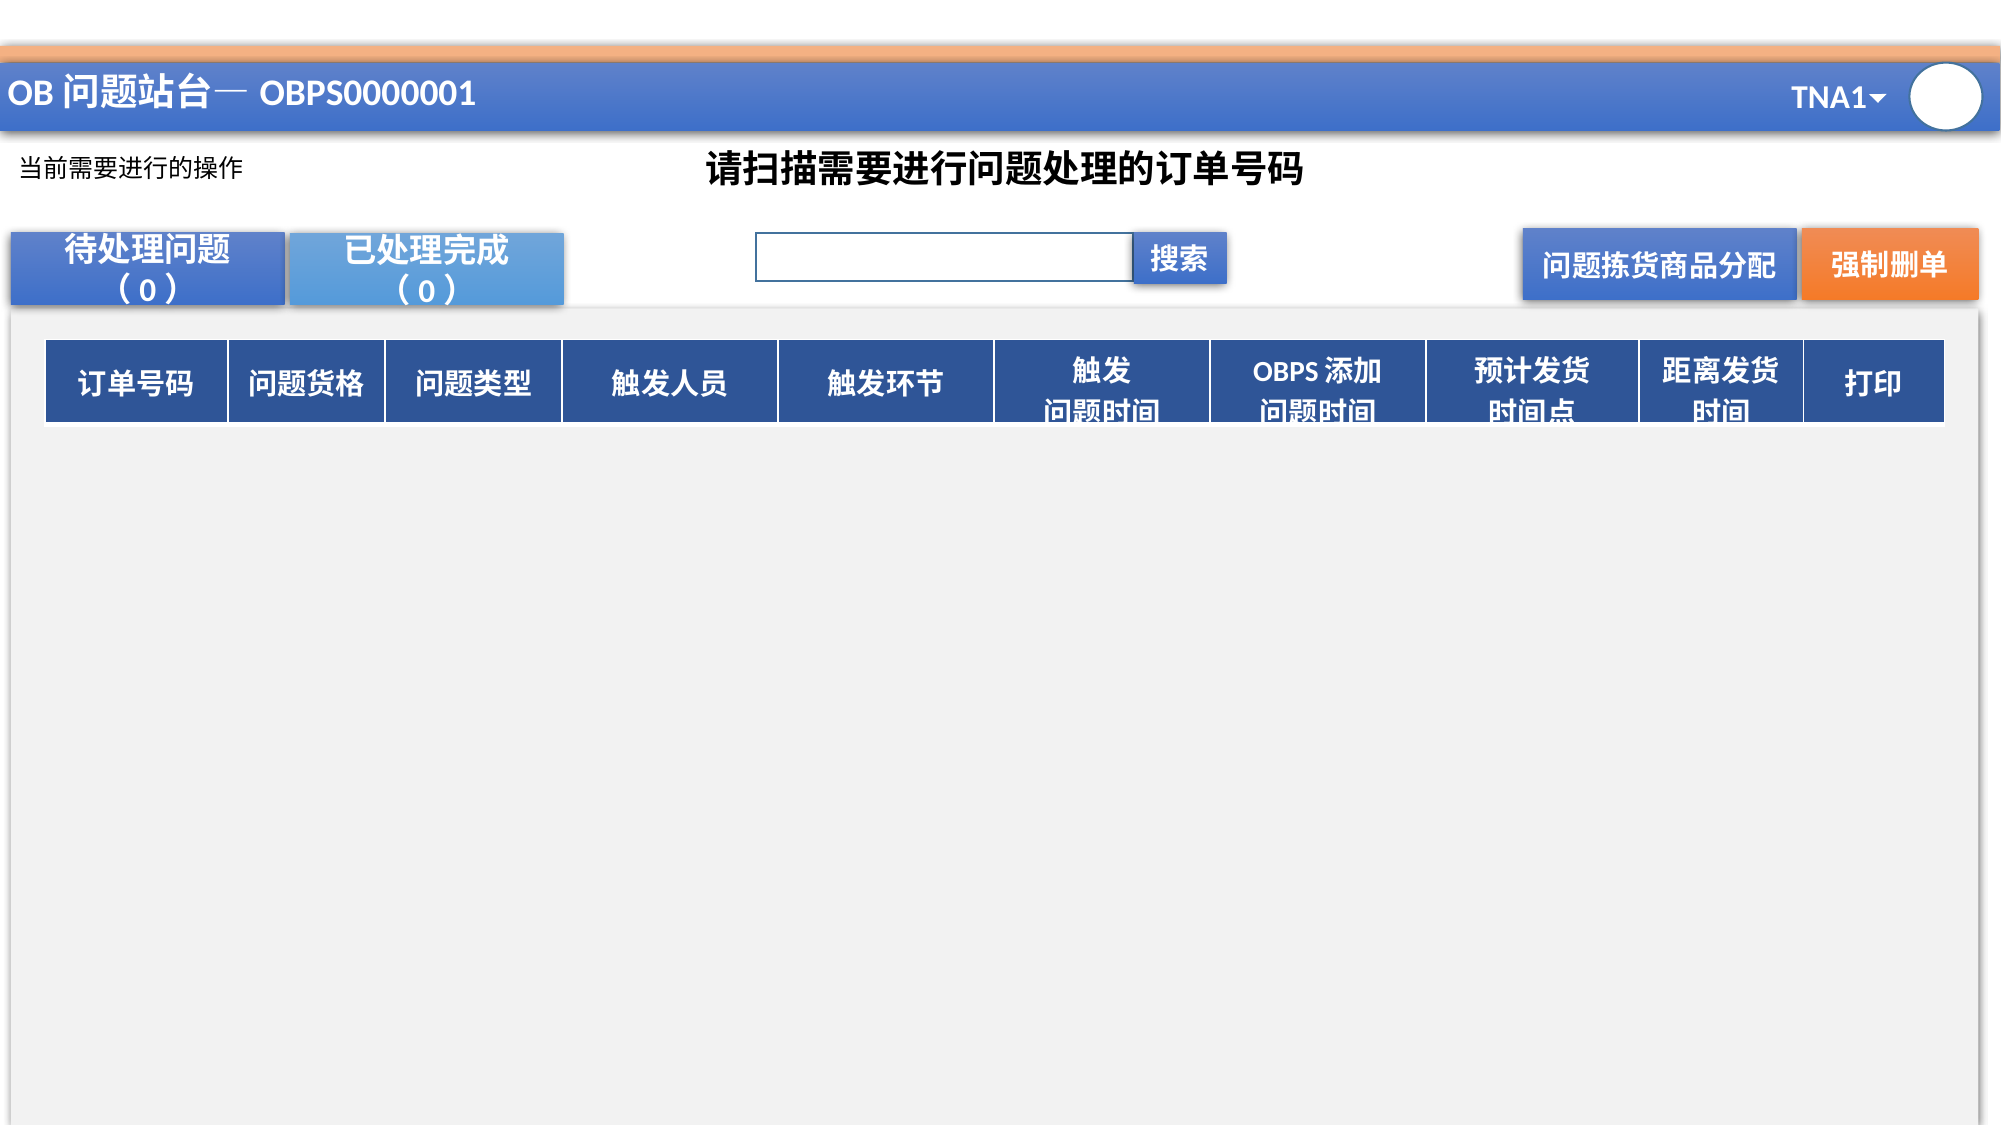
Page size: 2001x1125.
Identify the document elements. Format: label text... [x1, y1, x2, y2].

text_box OB问题站台—OBPS0000001 [0, 60, 492, 121]
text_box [3, 136, 2000, 198]
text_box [10, 232, 1979, 1125]
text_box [1522, 228, 1979, 300]
